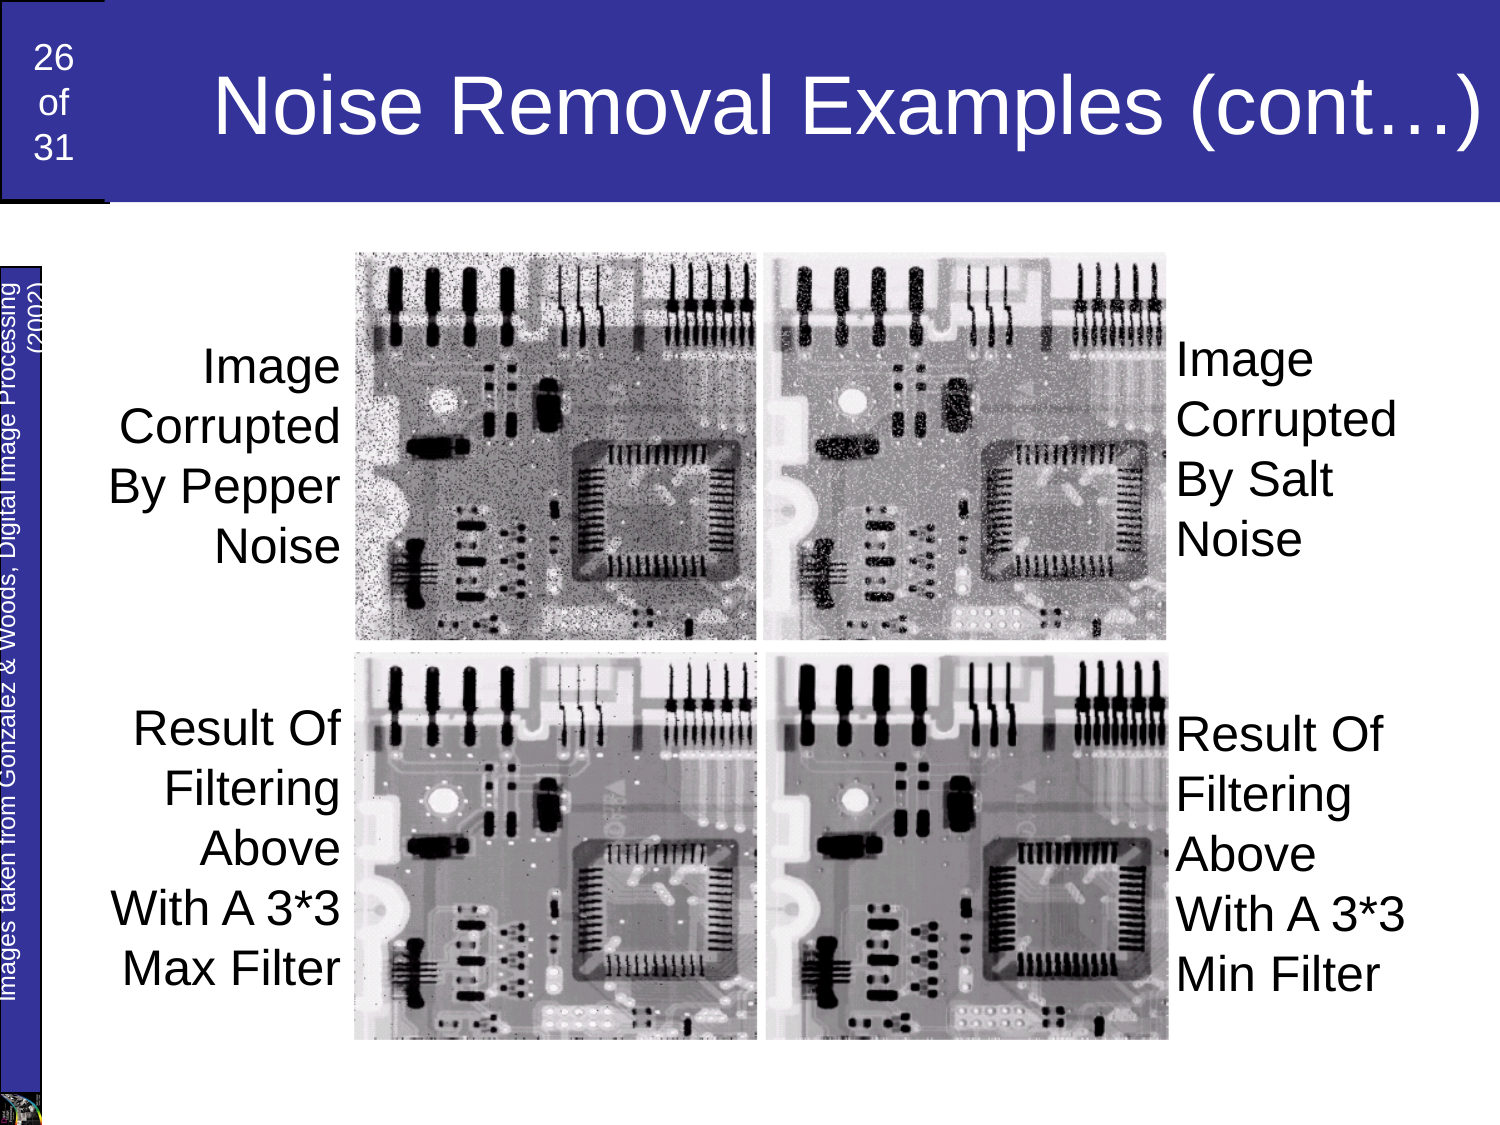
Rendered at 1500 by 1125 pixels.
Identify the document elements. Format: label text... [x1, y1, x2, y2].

picture [348, 245, 1175, 1046]
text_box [0, 267, 43, 1125]
text_box Image Corrupted By Pepper Noise [107, 333, 342, 574]
title Noise Removal Examples (cont…) [103, 0, 1500, 204]
text_box Image Corrupted By Salt Noise [1179, 325, 1399, 566]
text_box Result Of Filtering Above With A 3*3 Min Filter [1180, 701, 1426, 1002]
text_box Result Of Filtering Above With A 3*3 Max Filter [104, 695, 342, 996]
